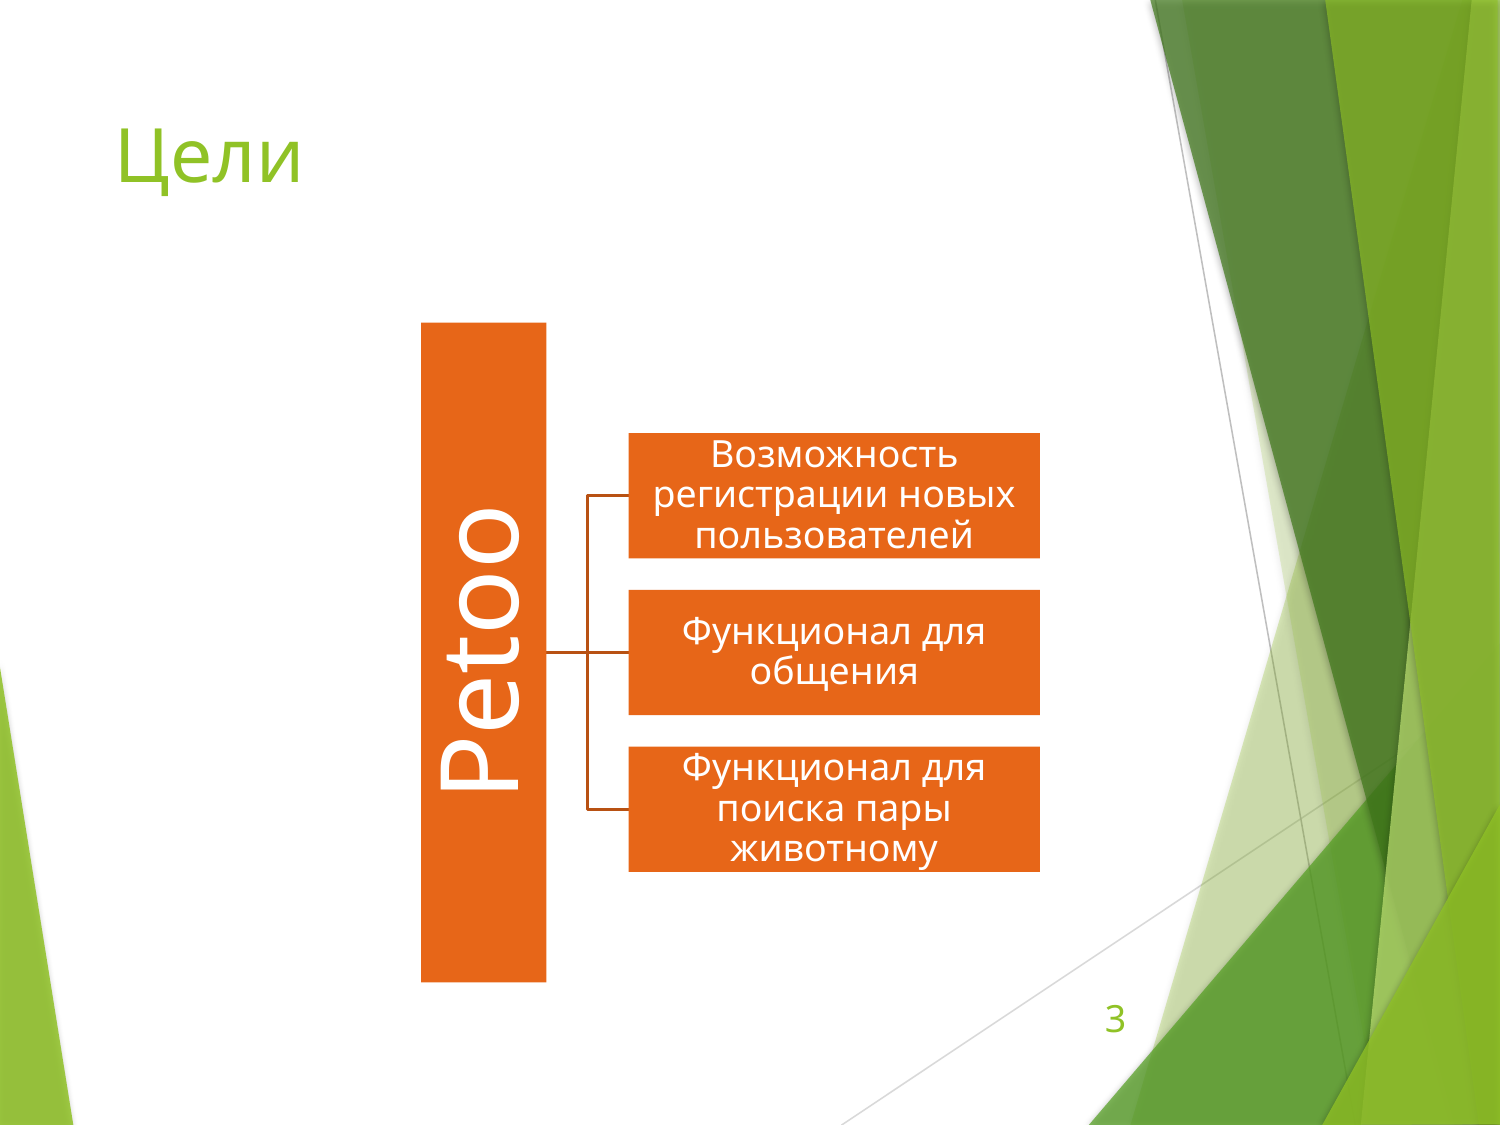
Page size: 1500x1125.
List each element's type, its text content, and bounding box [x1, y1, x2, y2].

title Цели [99, 99, 1142, 317]
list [412, 321, 1049, 983]
slide_number 3 [1057, 991, 1142, 1051]
